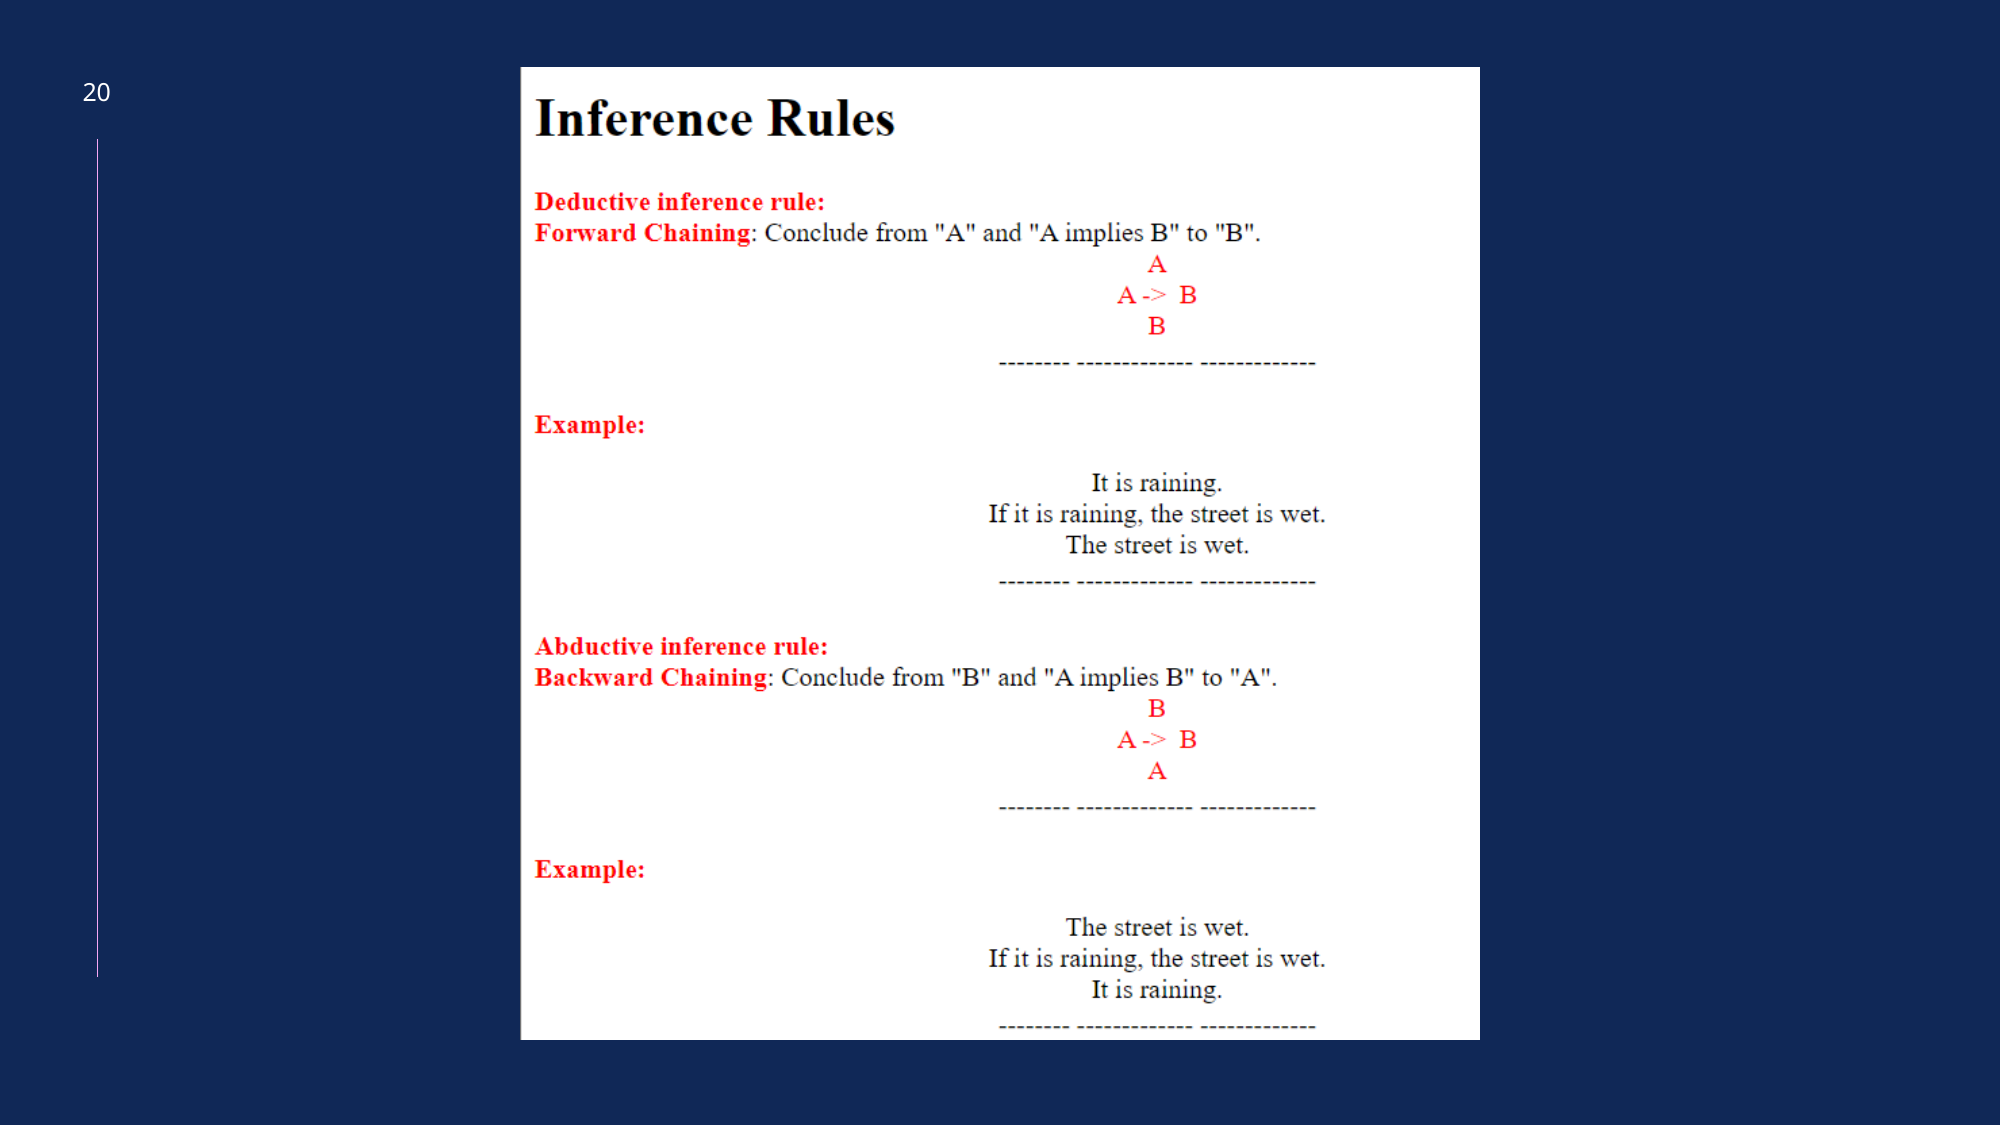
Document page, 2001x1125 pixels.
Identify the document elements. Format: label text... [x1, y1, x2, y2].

slide_number 20 [53, 67, 140, 119]
picture [520, 67, 1480, 1040]
